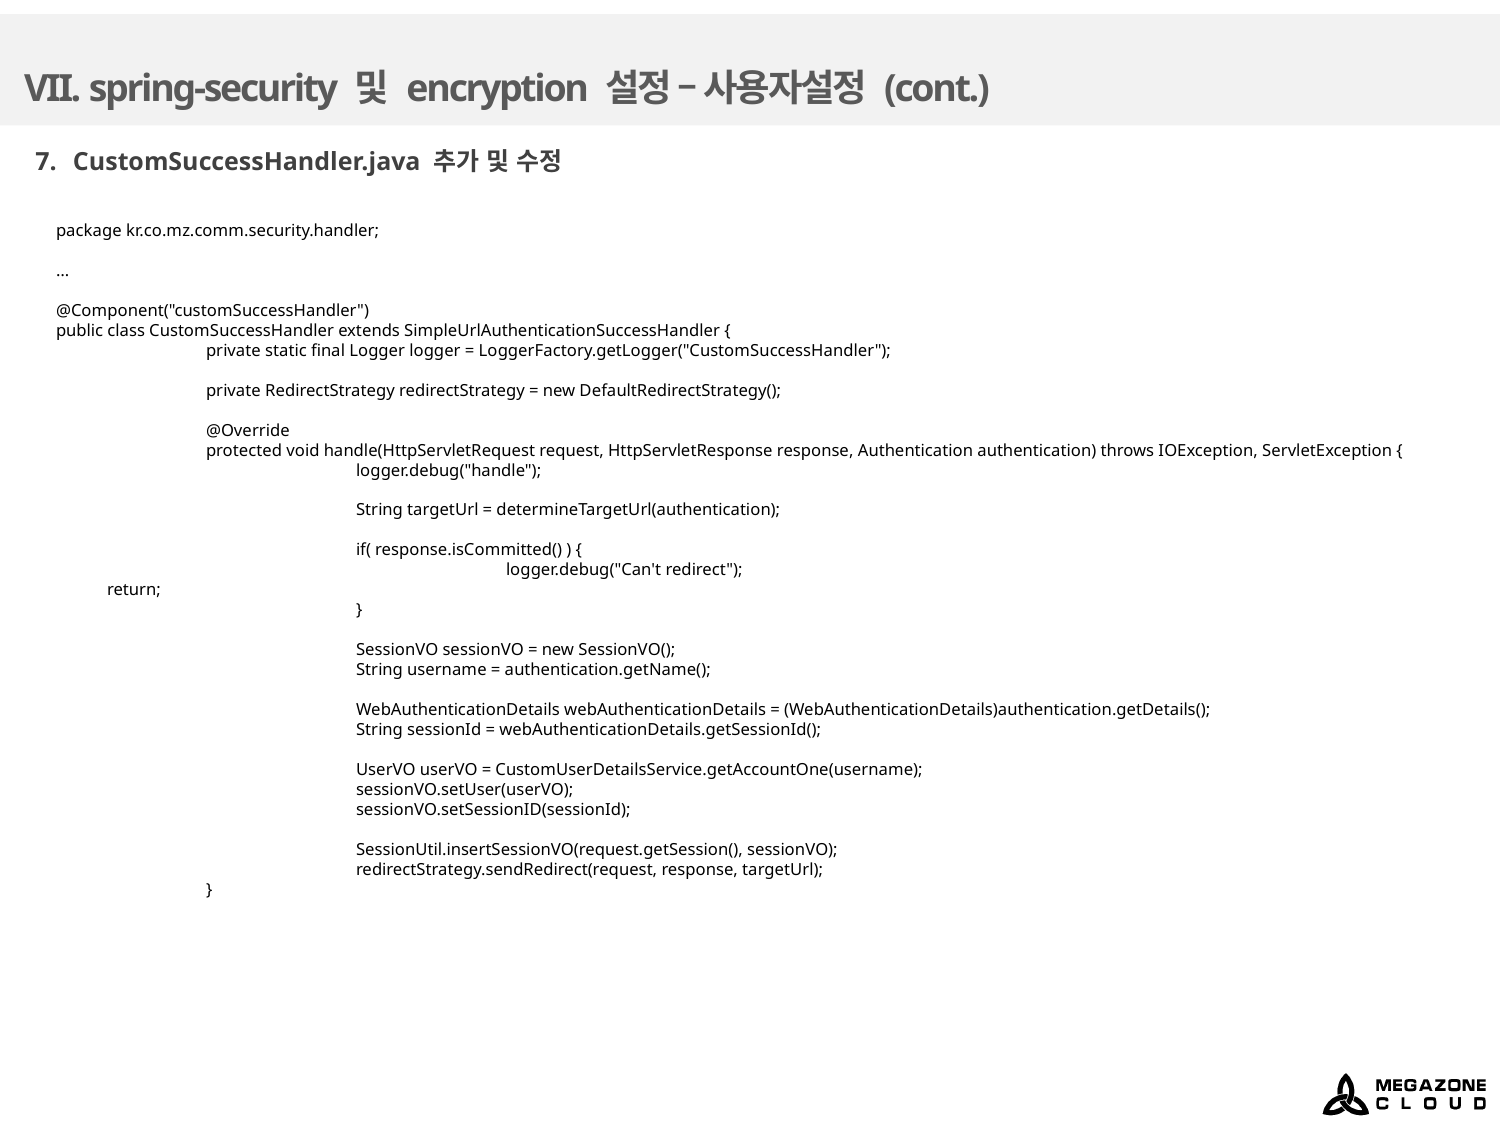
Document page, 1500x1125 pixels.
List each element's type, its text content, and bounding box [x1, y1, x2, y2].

picture [1322, 1072, 1486, 1116]
list CustomSuccessHandler.java 추가 및 수정 [20, 132, 1474, 220]
title VII. spring-security 및 encryption 설정 – 사용자설정 (cont.) [9, 42, 1089, 104]
text_box package kr.co.mz.comm.security.handler; … @Component("customSuccessHandler") public class CustomSuccessHandler extends SimpleUrlAuthenticationSuccessHandler { private static final Logger logger = LoggerFactory.getLogger("CustomSuccessHandler"); private RedirectStrategy redirectStrategy = new DefaultRedirectStrategy(); @Override protected void handle(HttpServletRequest request, HttpServletResponse response, Authentication authentication) throws IOException, ServletException { logger.debug("handle"); String targetUrl = determineTargetUrl(authentication); if( response.isCommitted() ) { logger.debug("Can't redirect"); return; } SessionVO sessionVO = new SessionVO(); String username = authentication.getName(); WebAuthenticationDetails webAuthenticationDetails = (WebAuthenticationDetails)authentication.getDetails(); String sessionId = webAuthenticationDetails.getSessionId(); UserVO userVO = CustomUserDetailsService.getAccountOne(username); sessionVO.setUser(userVO); sessionVO.setSessionID(sessionId); SessionUtil.insertSessionVO(request.getSession(), sessionVO); redirectStrategy.sendRedirect(request, response, targetUrl); } [41, 212, 1459, 926]
